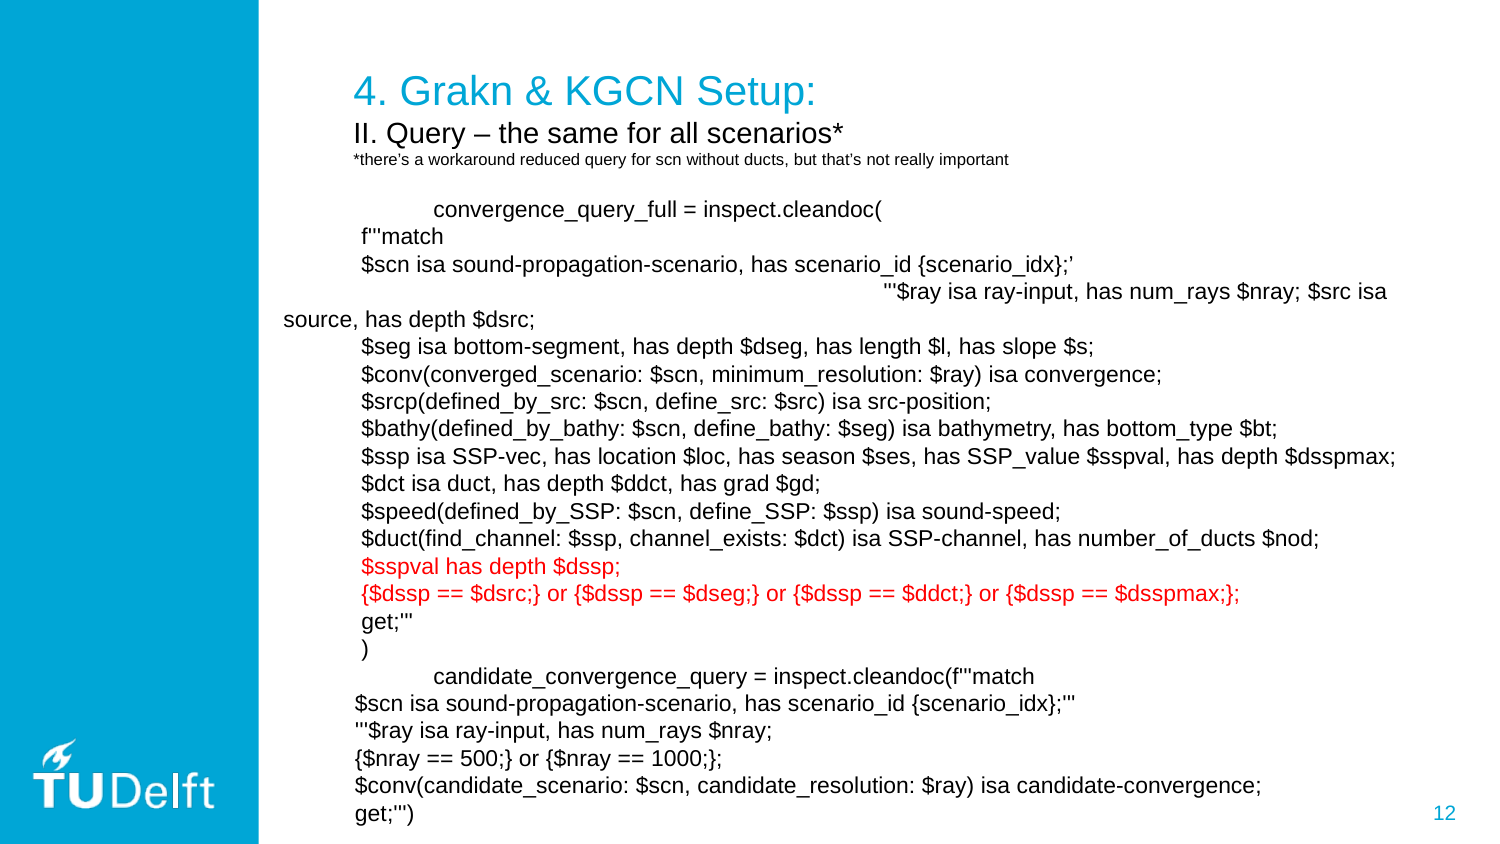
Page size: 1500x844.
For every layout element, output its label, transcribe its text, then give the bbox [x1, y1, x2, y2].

text_box 4. Grakn & KGCN Setup: II. Query – the same for all scenarios* *there’s a workaround reduced query for scn without ducts, but that’s not really important [338, 46, 1500, 187]
text_box convergence_query_full = inspect.cleandoc( f'''match $scn isa sound-propagation-scenario, has scenario_id {scenario_idx};’ '''$ray isa ray-input, has num_rays $nray; $src isa source, has depth $dsrc; $seg isa bottom-segment, has depth $dseg, has length $l, has slope $s; $conv(converged_scenario: $scn, minimum_resolution: $ray) isa convergence; $srcp(defined_by_src: $scn, define_src: $src) isa src-position; $bathy(defined_by_bathy: $scn, define_bathy: $seg) isa bathymetry, has bottom_type $bt; $ssp isa SSP-vec, has location $loc, has season $ses, has SSP_value $sspval, has depth $dsspmax; $dct isa duct, has depth $ddct, has grad $gd; $speed(defined_by_SSP: $scn, define_SSP: $ssp) isa sound-speed; $duct(find_channel: $ssp, channel_exists: $dct) isa SSP-channel, has number_of_ducts $nod; $sspval has depth $dssp; {$dssp == $dsrc;} or {$dssp == $dseg;} or {$dssp == $ddct;} or {$dssp == $dsspmax;}; get;''' ) candidate_convergence_query = inspect.cleandoc(f'''match $scn isa sound-propagation-scenario, has scenario_id {scenario_idx};''' '''$ray isa ray-input, has num_rays $nray; {$nray == 500;} or {$nray == 1000;}; $conv(candidate_scenario: $scn, candidate_resolution: $ray) isa candidate-convergence; get;''') [268, 186, 1464, 834]
